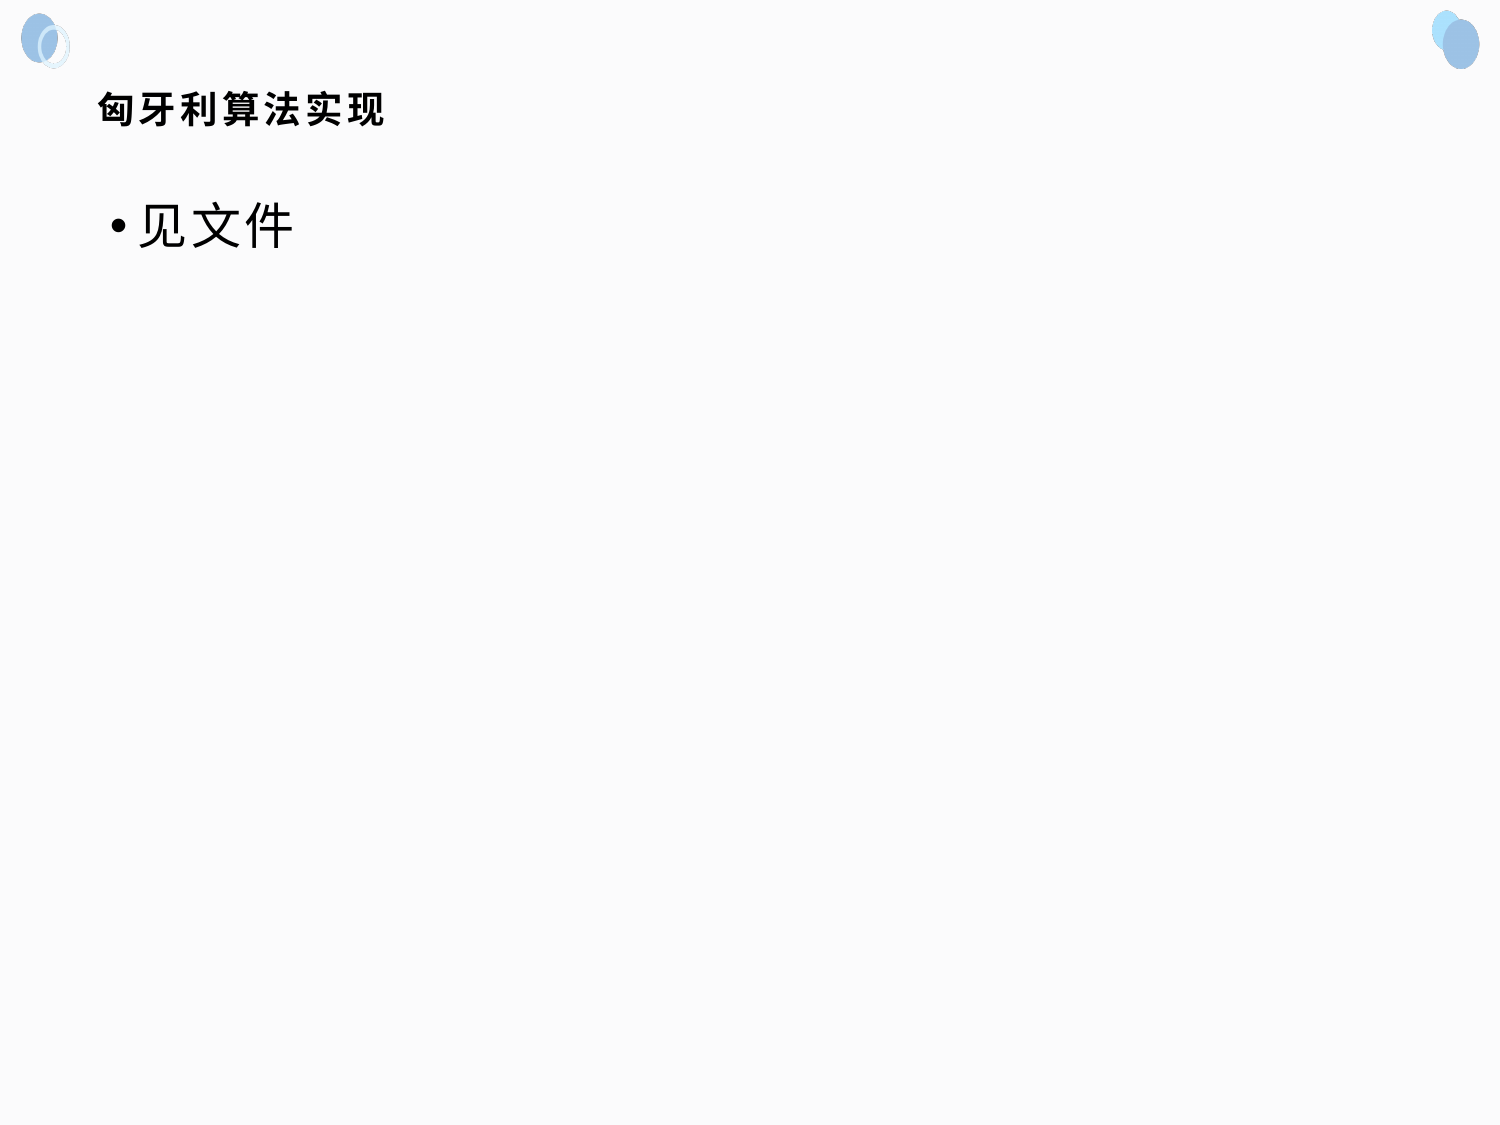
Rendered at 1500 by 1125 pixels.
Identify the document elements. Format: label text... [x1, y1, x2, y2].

picture [0, 0, 89, 80]
list 见文件 [95, 169, 742, 865]
title 匈牙利算法实现 [82, 72, 1418, 146]
picture [1411, 0, 1500, 80]
